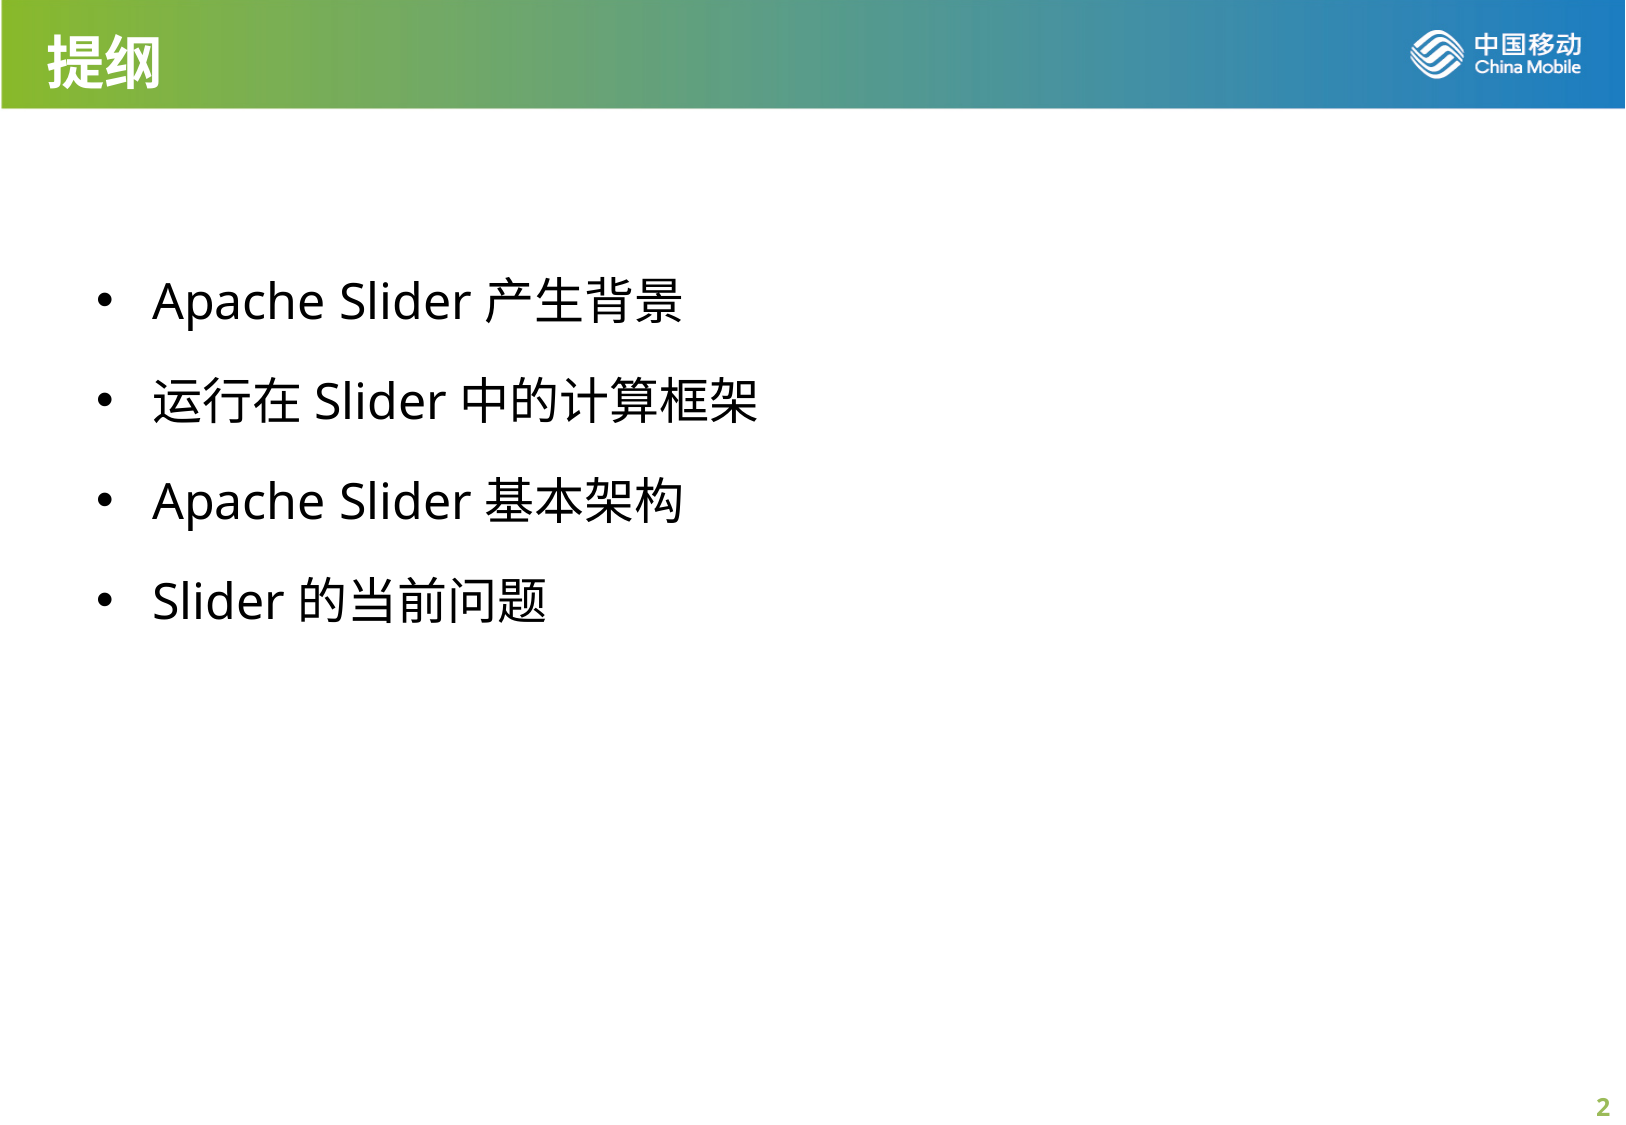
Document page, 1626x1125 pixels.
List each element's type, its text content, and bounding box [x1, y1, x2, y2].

list Apache Slider产生背景 运行在Slider中的计算框架 Apache Slider基本架构 Slider的当前问题 [81, 231, 1544, 1000]
picture [0, 0, 1625, 1125]
title 提纲 [31, 19, 1156, 101]
